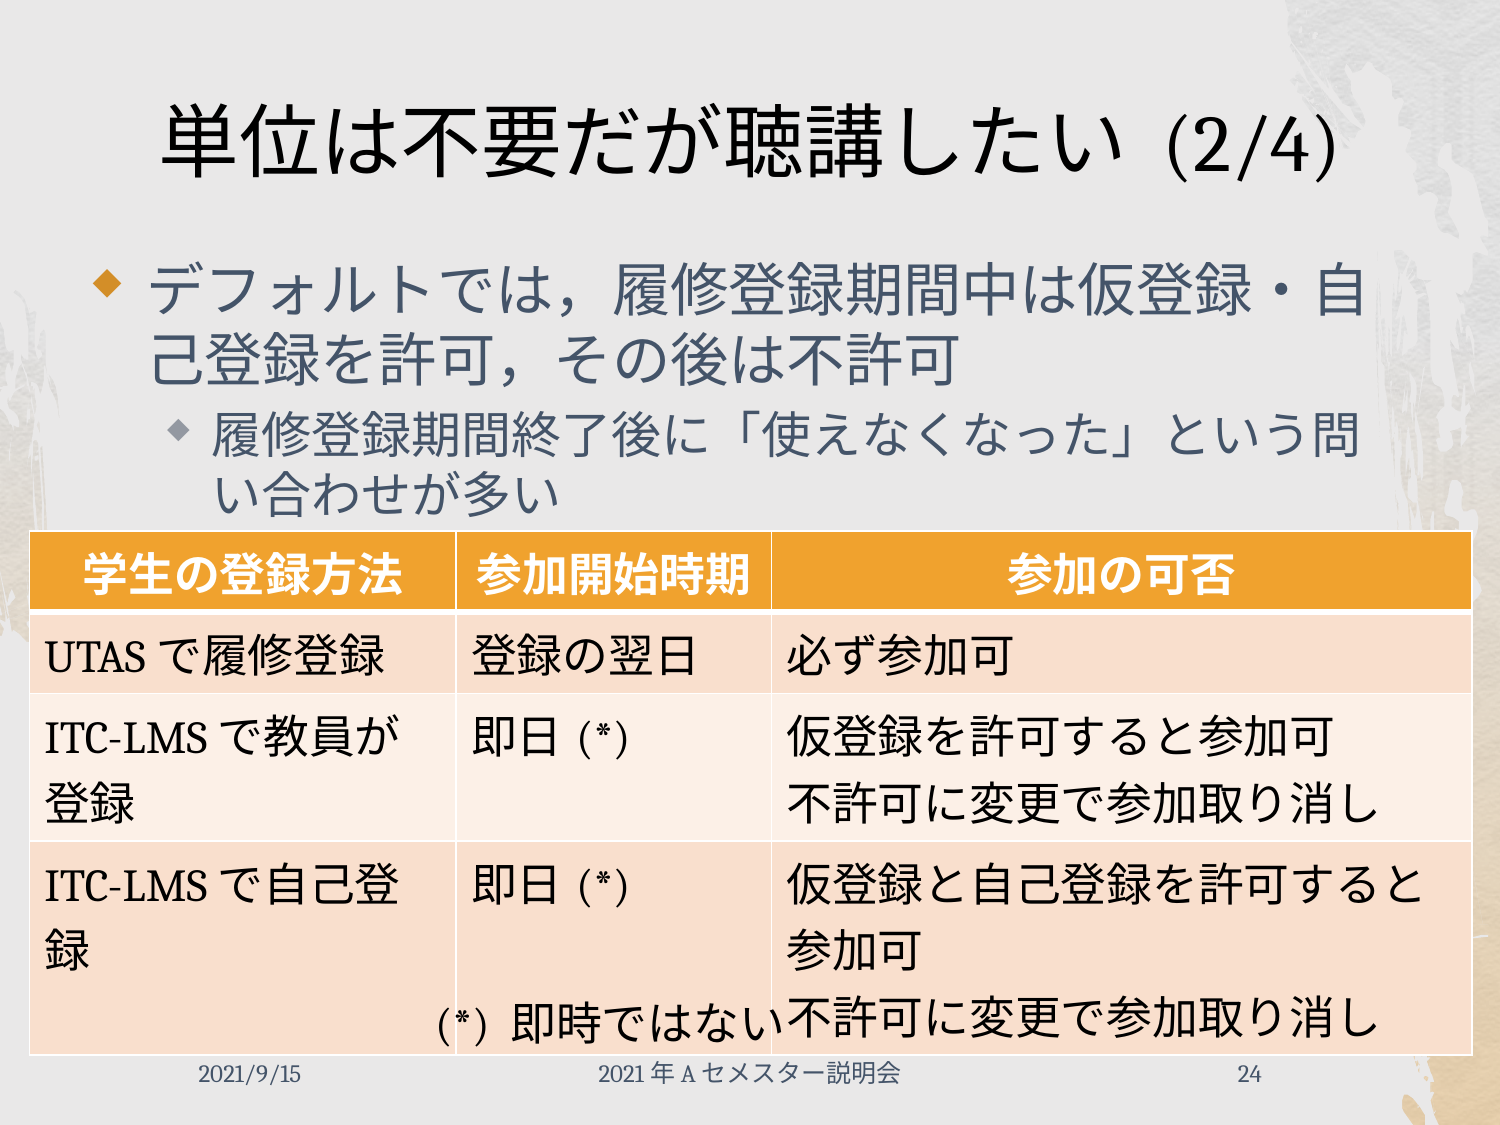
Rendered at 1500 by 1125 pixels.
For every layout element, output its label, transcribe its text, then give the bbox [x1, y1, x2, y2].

text_box (*) 即時ではない [420, 986, 800, 1057]
list デフォルトでは，履修登録期間中は仮登録・自己登録を許可，その後は不許可 履修登録期間終了後に「使えなくなった」という問い合わせが多い [75, 246, 1425, 530]
table_cell ITC-LMSで自己登録 [30, 842, 455, 1054]
table_cell 登録の翌日 [457, 615, 771, 693]
table_cell ITC-LMSで教員が登録 [30, 694, 455, 840]
footer 2021年Aセメスター説明会 [512, 1056, 988, 1103]
table_cell 仮登録と自己登録を許可すると参加可 不許可に変更で参加取り消し [772, 842, 1471, 1054]
slide_number 24 [1074, 1056, 1425, 1103]
table_cell 仮登録を許可すると参加可 不許可に変更で参加取り消し [772, 694, 1471, 840]
table_header 学生の登録方法 [30, 532, 455, 609]
table_header 参加の可否 [772, 532, 1471, 609]
table_cell 即日(*) [457, 694, 771, 840]
title 単位は不要だが聴講したい (2/4) [75, 45, 1425, 233]
table_cell UTASで履修登録 [30, 615, 455, 693]
table_cell 即日(*) [457, 842, 771, 986]
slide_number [75, 1056, 425, 1103]
table_cell 必ず参加可 [772, 615, 1471, 693]
table_header 参加開始時期 [457, 532, 771, 609]
